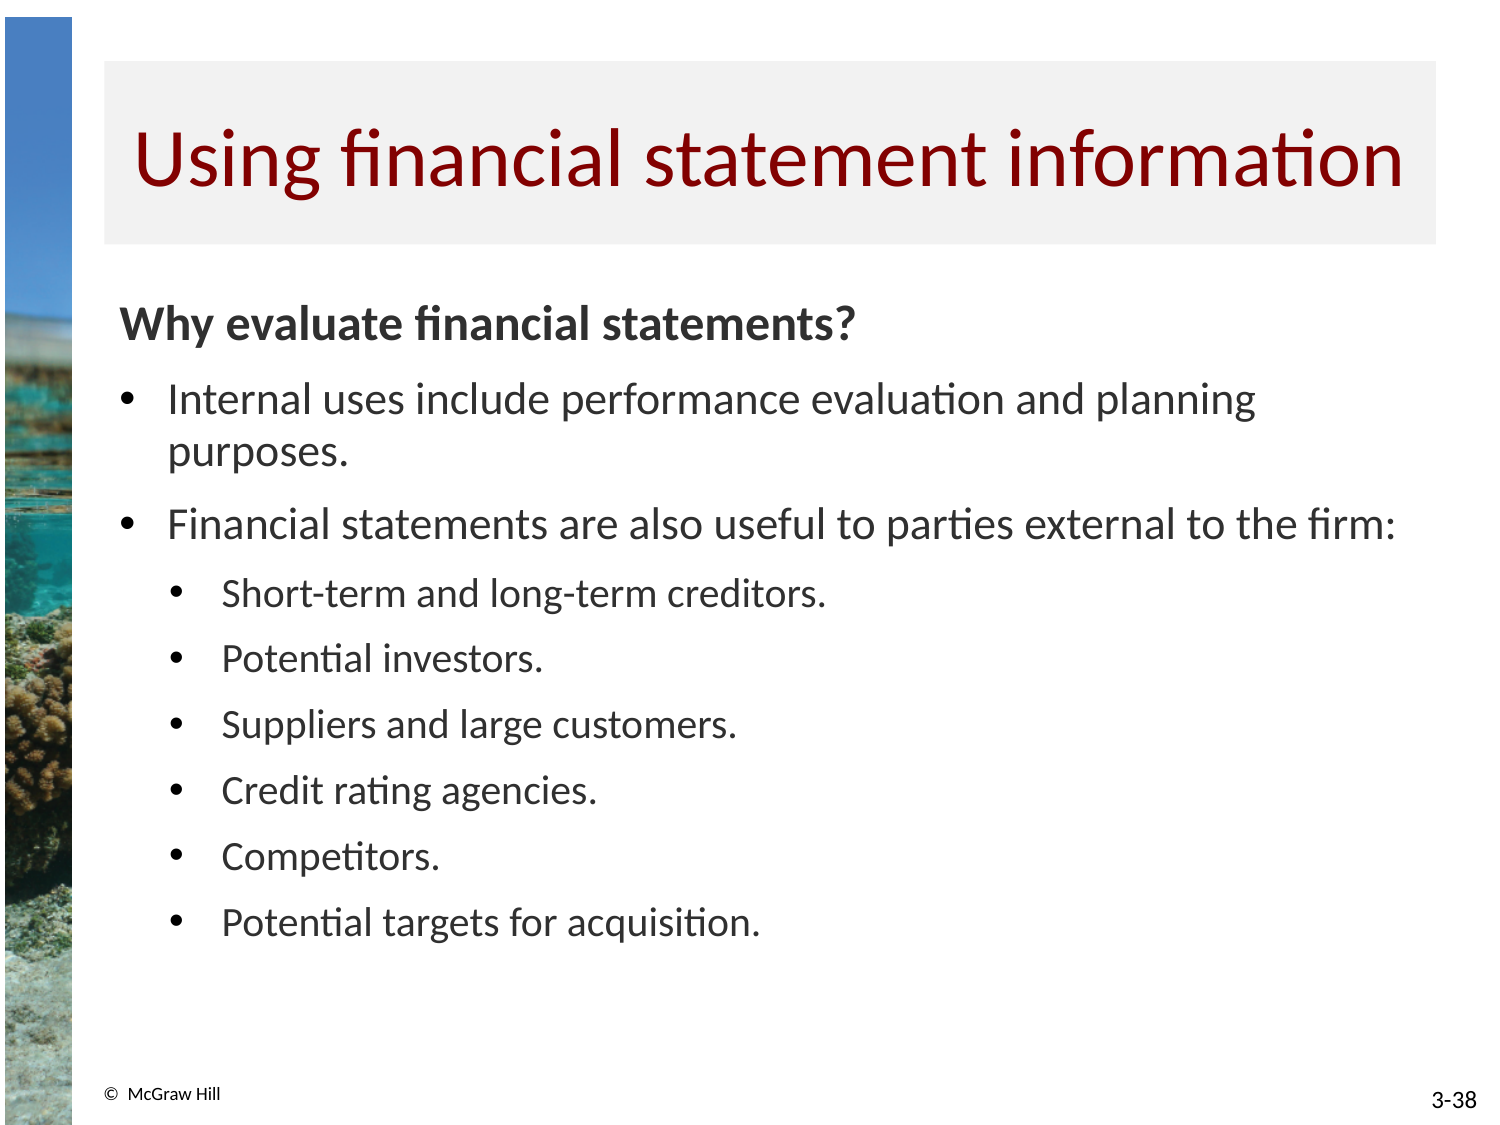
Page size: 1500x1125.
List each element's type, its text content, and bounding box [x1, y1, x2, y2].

picture [5, 17, 72, 1125]
title Using financial statement information [104, 61, 1436, 245]
list Why evaluate financial statements? Internal uses include performance evaluation and planning purposes. Financial statements are also useful to parties external to the firm: Short-term and long-term creditors. Potential investors. Suppliers and large customers. Credit rating agencies. Competitors. Potential targets for acquisition. [104, 287, 1436, 1025]
